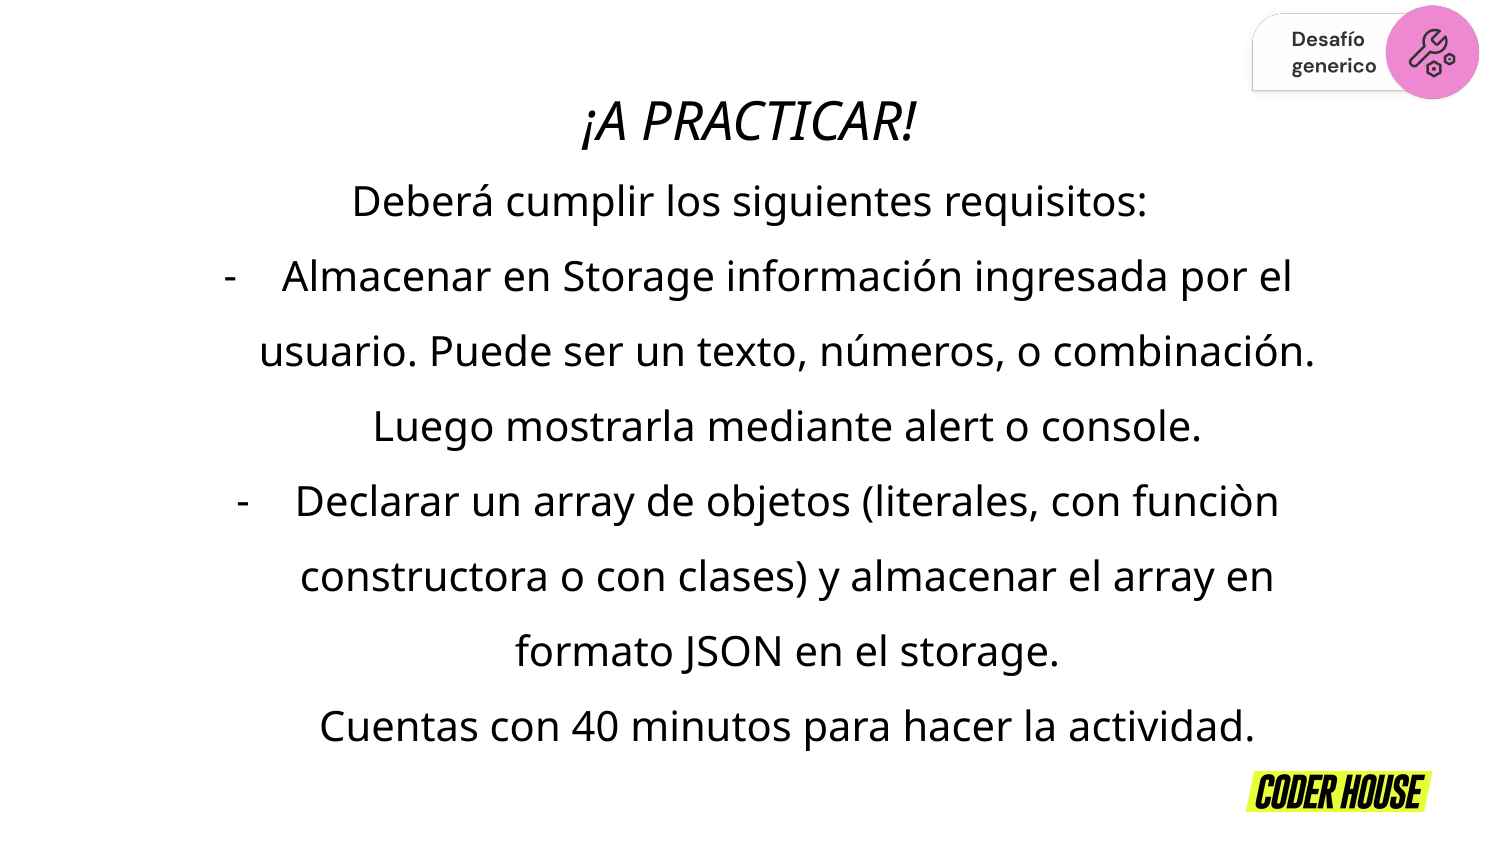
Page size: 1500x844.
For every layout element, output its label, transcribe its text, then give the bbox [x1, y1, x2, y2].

text_box Deberá cumplir los siguientes requisitos: Almacenar en Storage información ingresada por el usuario. Puede ser un texto, números, o combinación. Luego mostrarla mediante alert o console. Declarar un array de objetos (literales, con funciòn constructora o con clases) y almacenar el array en formato JSON en el storage. Cuentas con 40 minutos para hacer la actividad. [153, 389, 1346, 535]
picture [1231, 0, 1500, 106]
picture [1241, 764, 1437, 819]
text_box ¡A PRACTICAR! [358, 71, 1142, 234]
